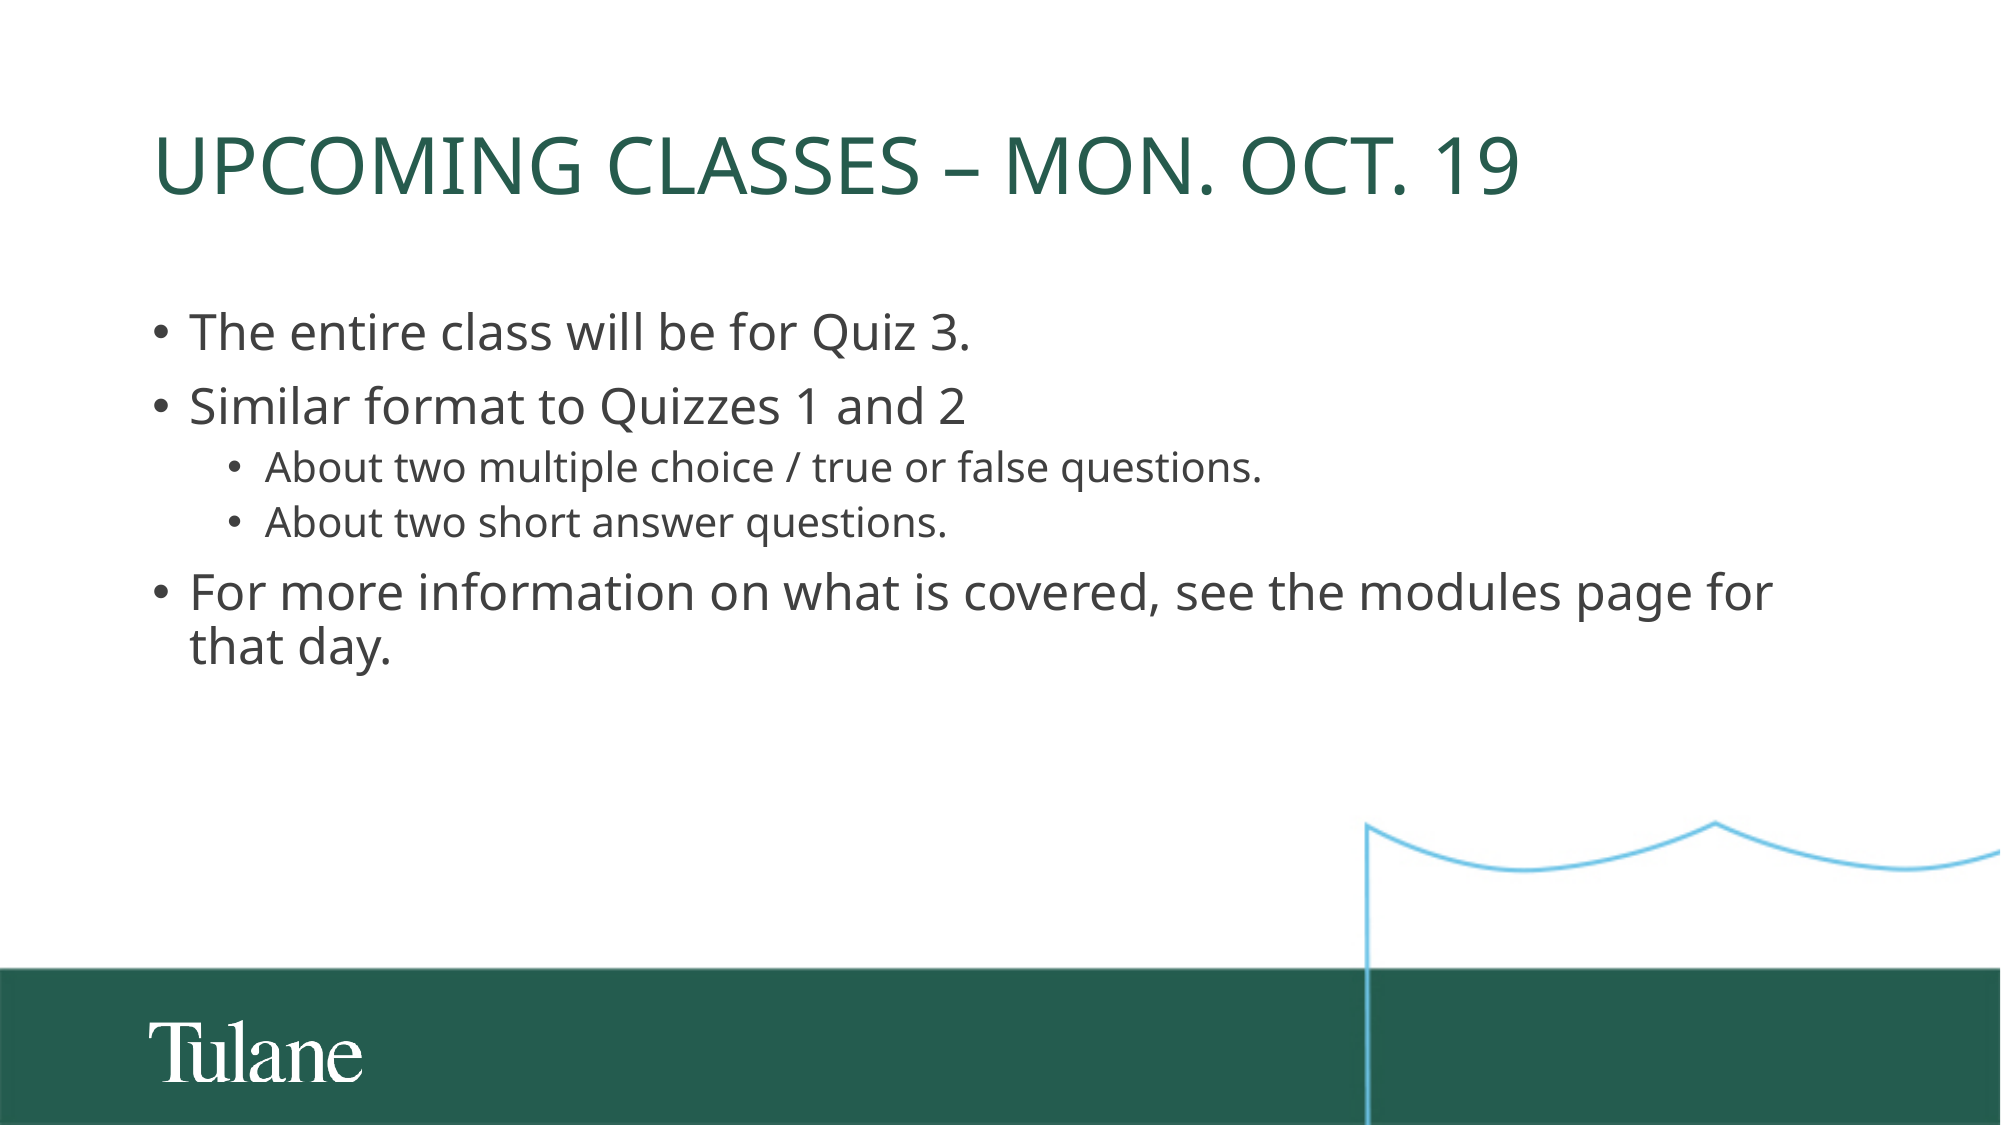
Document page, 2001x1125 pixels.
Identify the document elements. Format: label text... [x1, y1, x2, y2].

picture [0, 0, 2001, 1125]
title Upcoming classes – Mon. Oct. 19 [137, 59, 1863, 278]
list The entire class will be for Quiz 3. Similar format to Quizzes 1 and 2 About two multiple choice / true or false questions. About two short answer questions. For more information on what is covered, see the modules page for that day. [137, 299, 1863, 1014]
